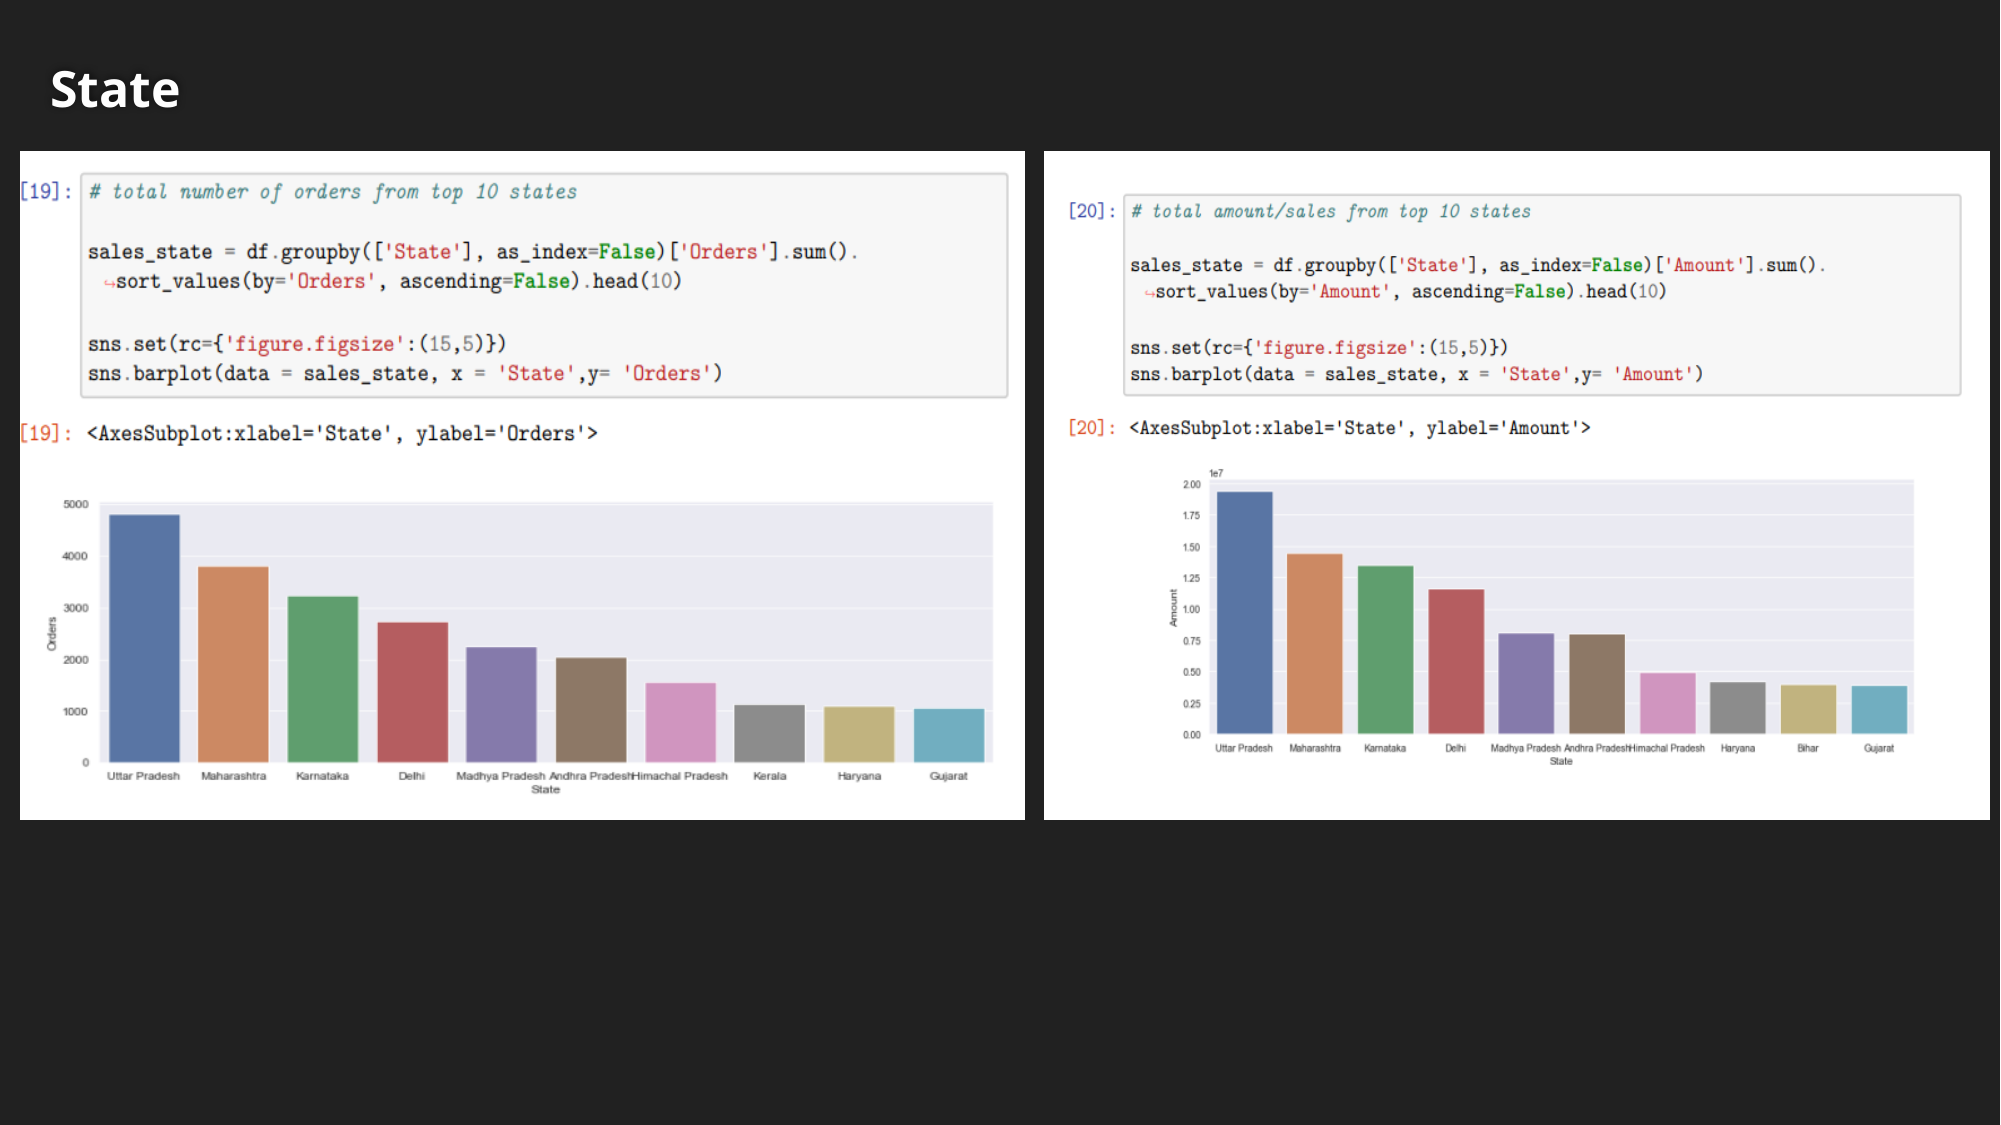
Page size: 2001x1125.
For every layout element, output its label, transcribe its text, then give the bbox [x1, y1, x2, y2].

picture [1044, 151, 1990, 820]
picture [20, 151, 1025, 820]
title State [35, 47, 832, 126]
